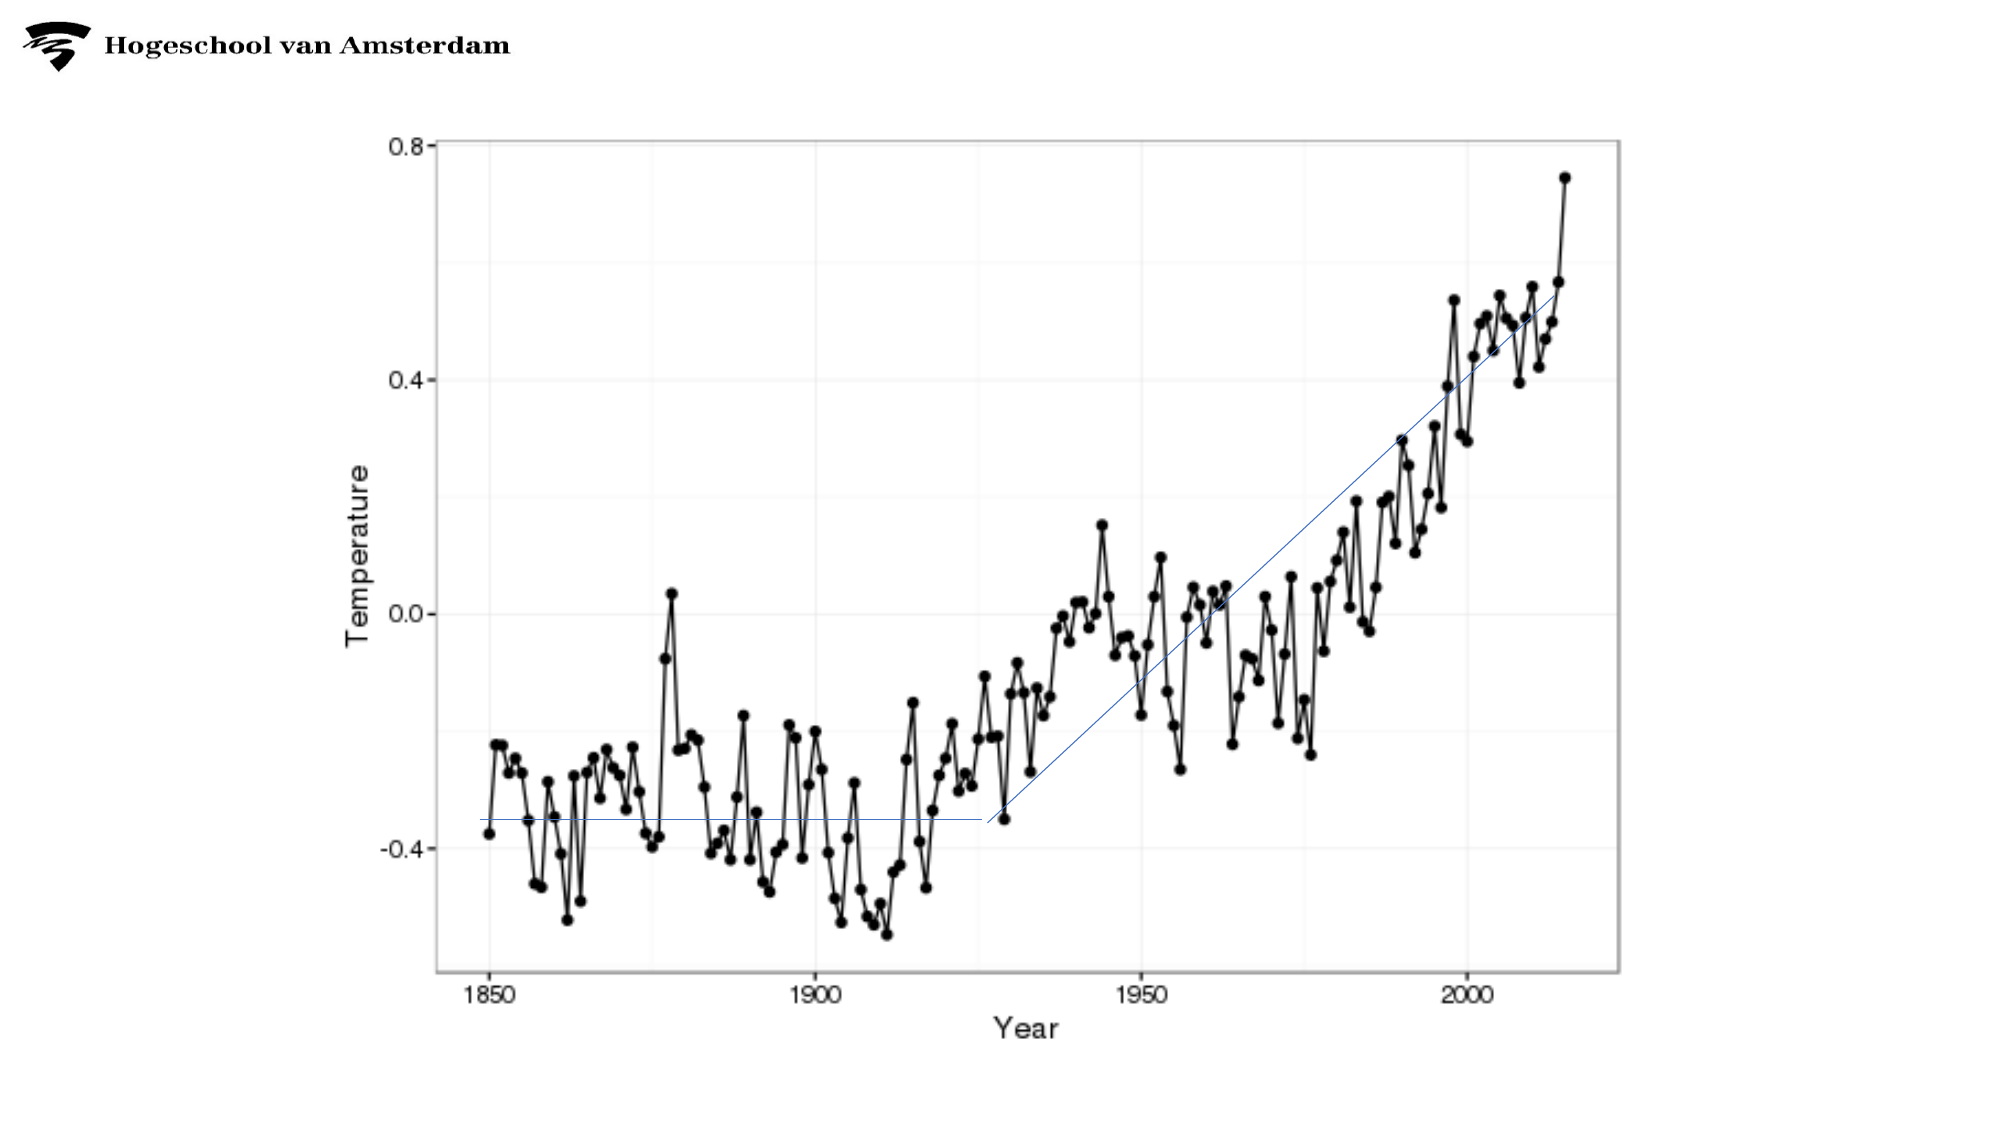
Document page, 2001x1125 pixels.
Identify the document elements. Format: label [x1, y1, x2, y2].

list [324, 125, 1635, 1061]
picture [0, 6, 532, 87]
text_box [987, 295, 1555, 823]
text_box [299, 125, 1734, 1099]
